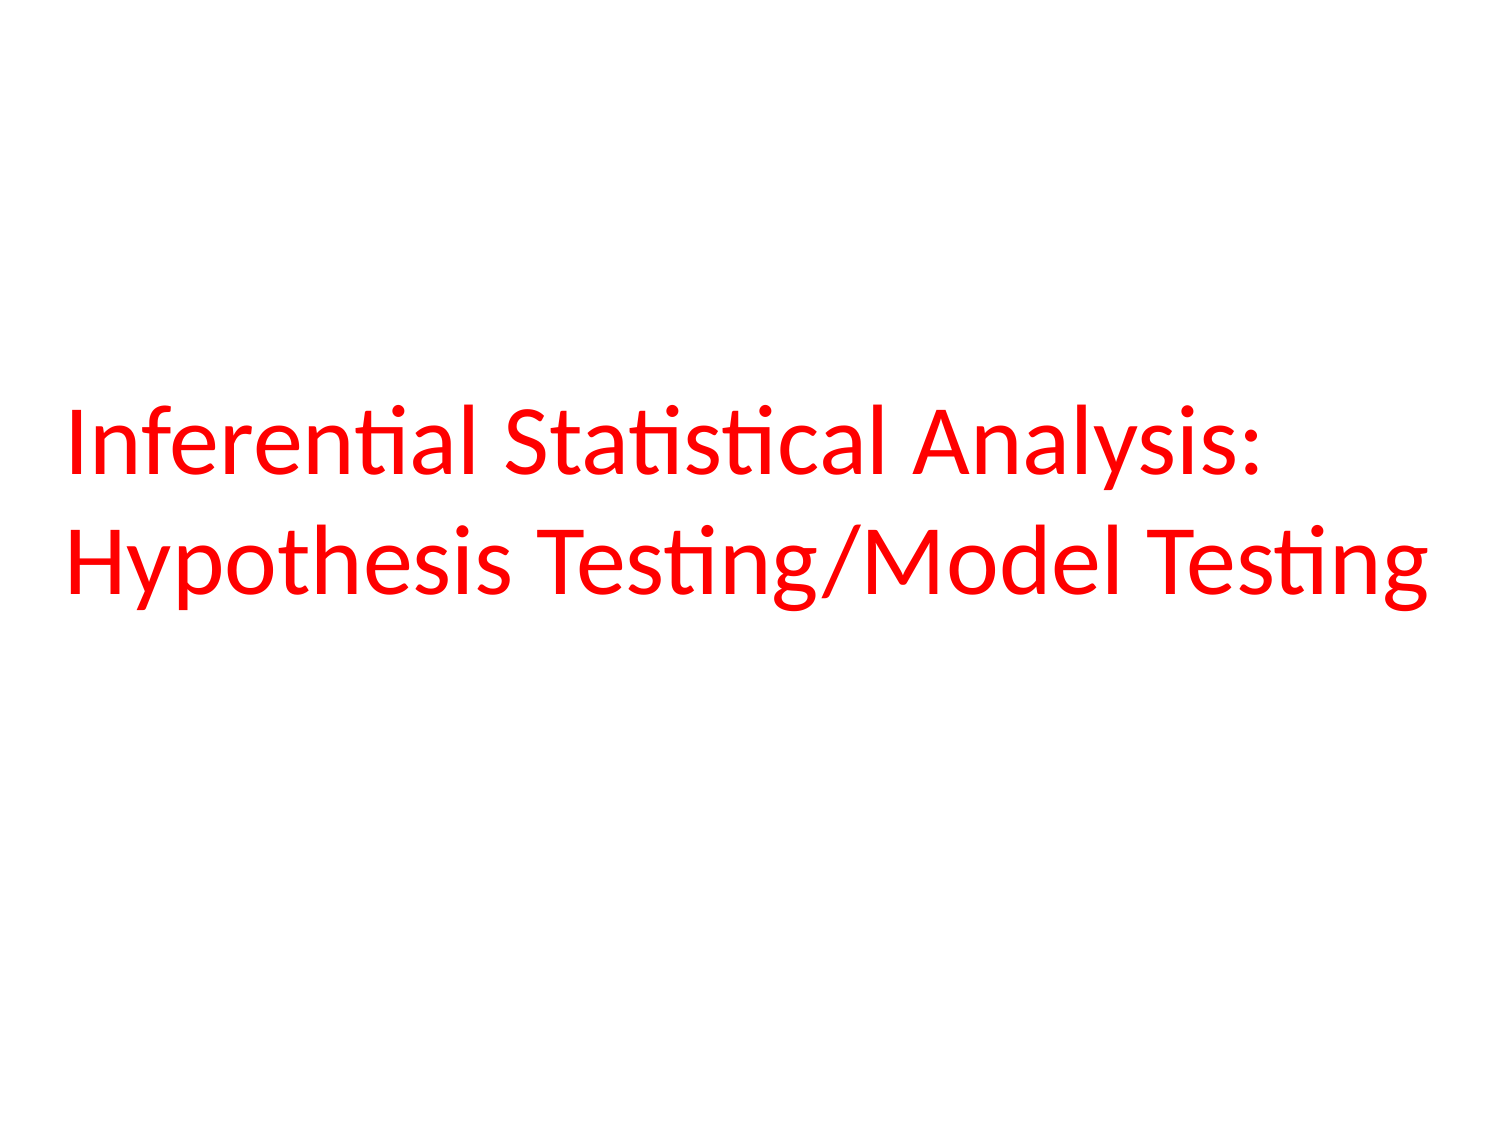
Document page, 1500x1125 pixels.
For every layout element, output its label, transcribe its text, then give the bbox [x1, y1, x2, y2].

text_box Inferential Statistical Analysis: Hypothesis Testing/Model Testing [50, 367, 1500, 623]
